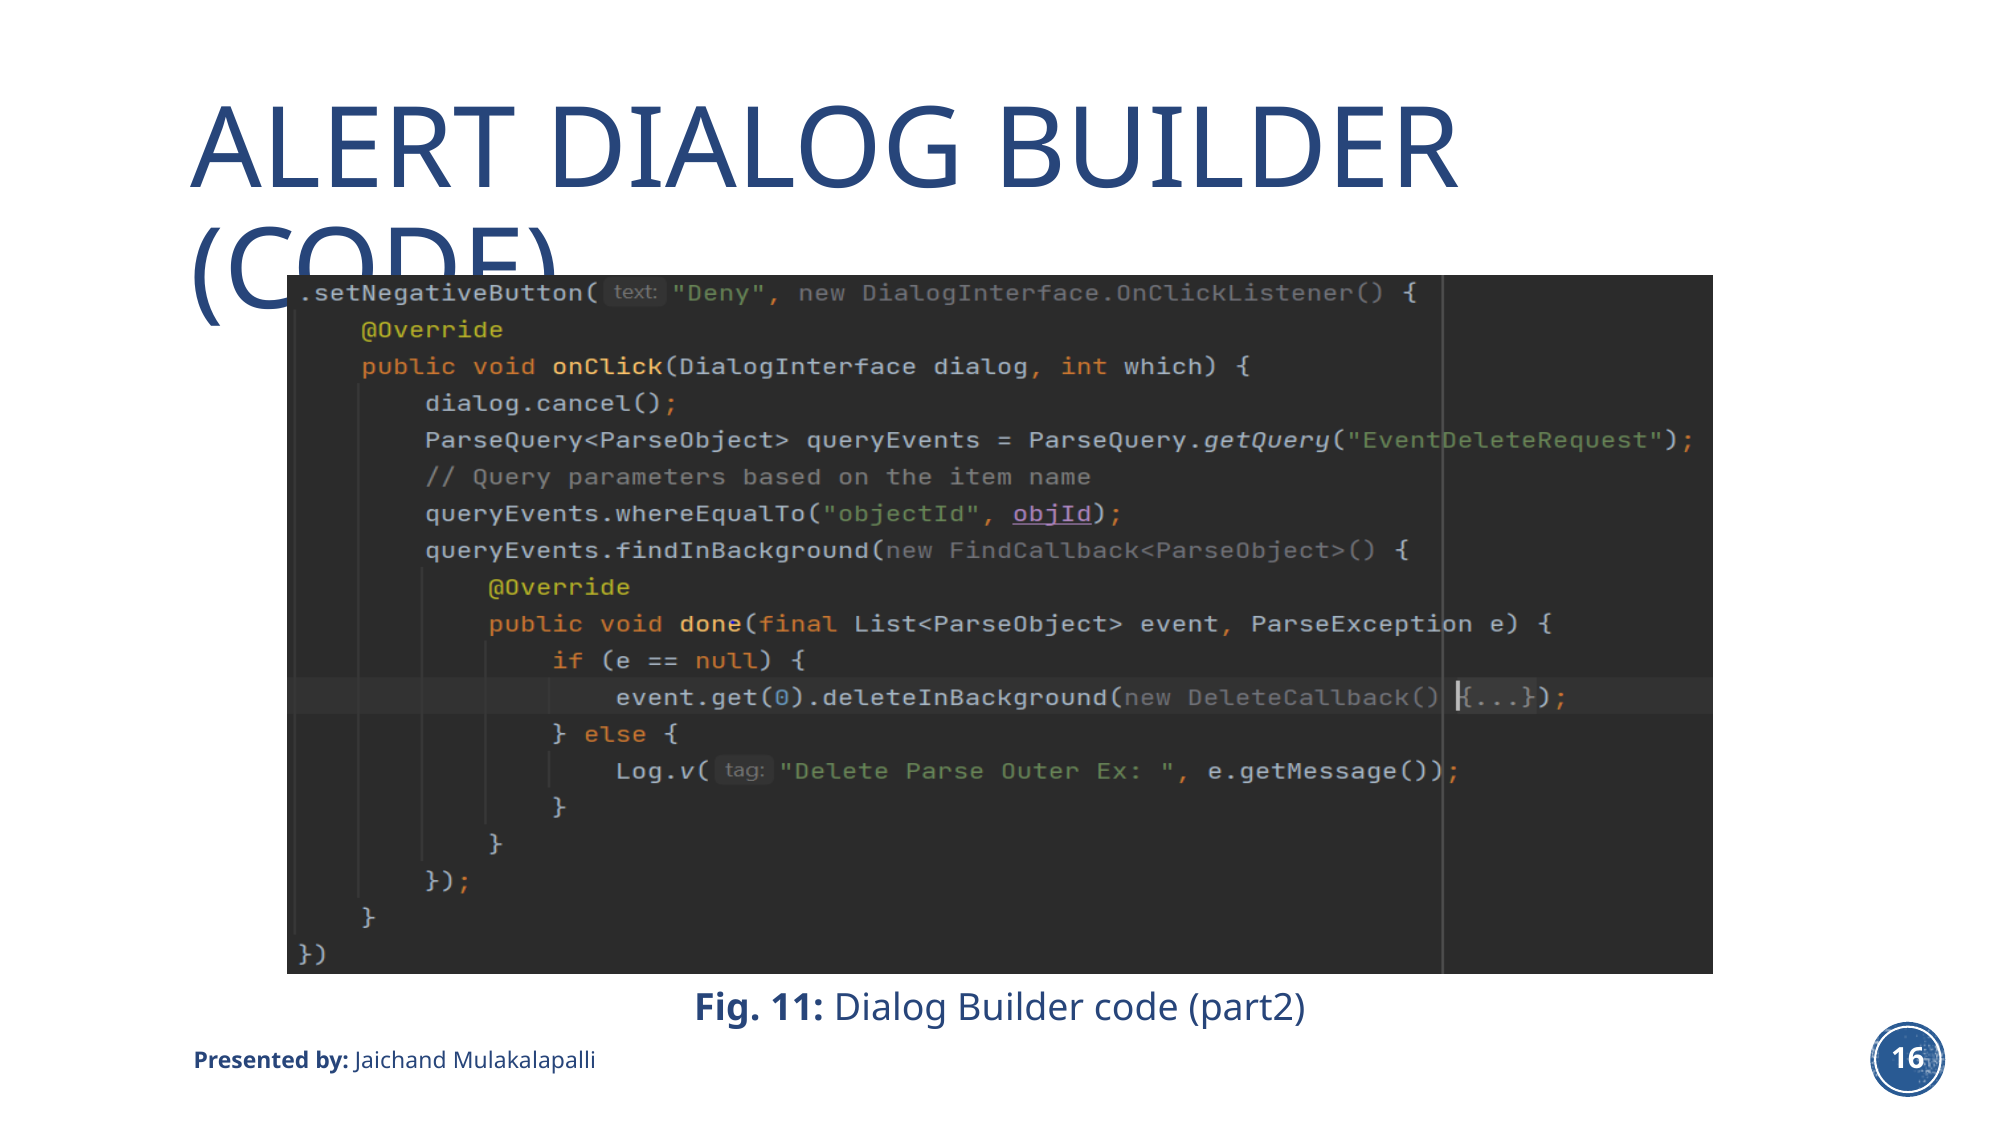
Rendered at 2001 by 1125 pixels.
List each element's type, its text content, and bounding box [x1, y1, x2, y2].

slide_number 16 [1855, 1028, 1961, 1089]
footer Presented by: Jaichand Mulakalapalli [178, 1028, 1217, 1089]
title Alert Dialog Builder (Code) [175, 79, 1826, 344]
picture [287, 276, 1713, 972]
text_box Fig. 11: Dialog Builder code (part2) [555, 975, 1445, 1035]
